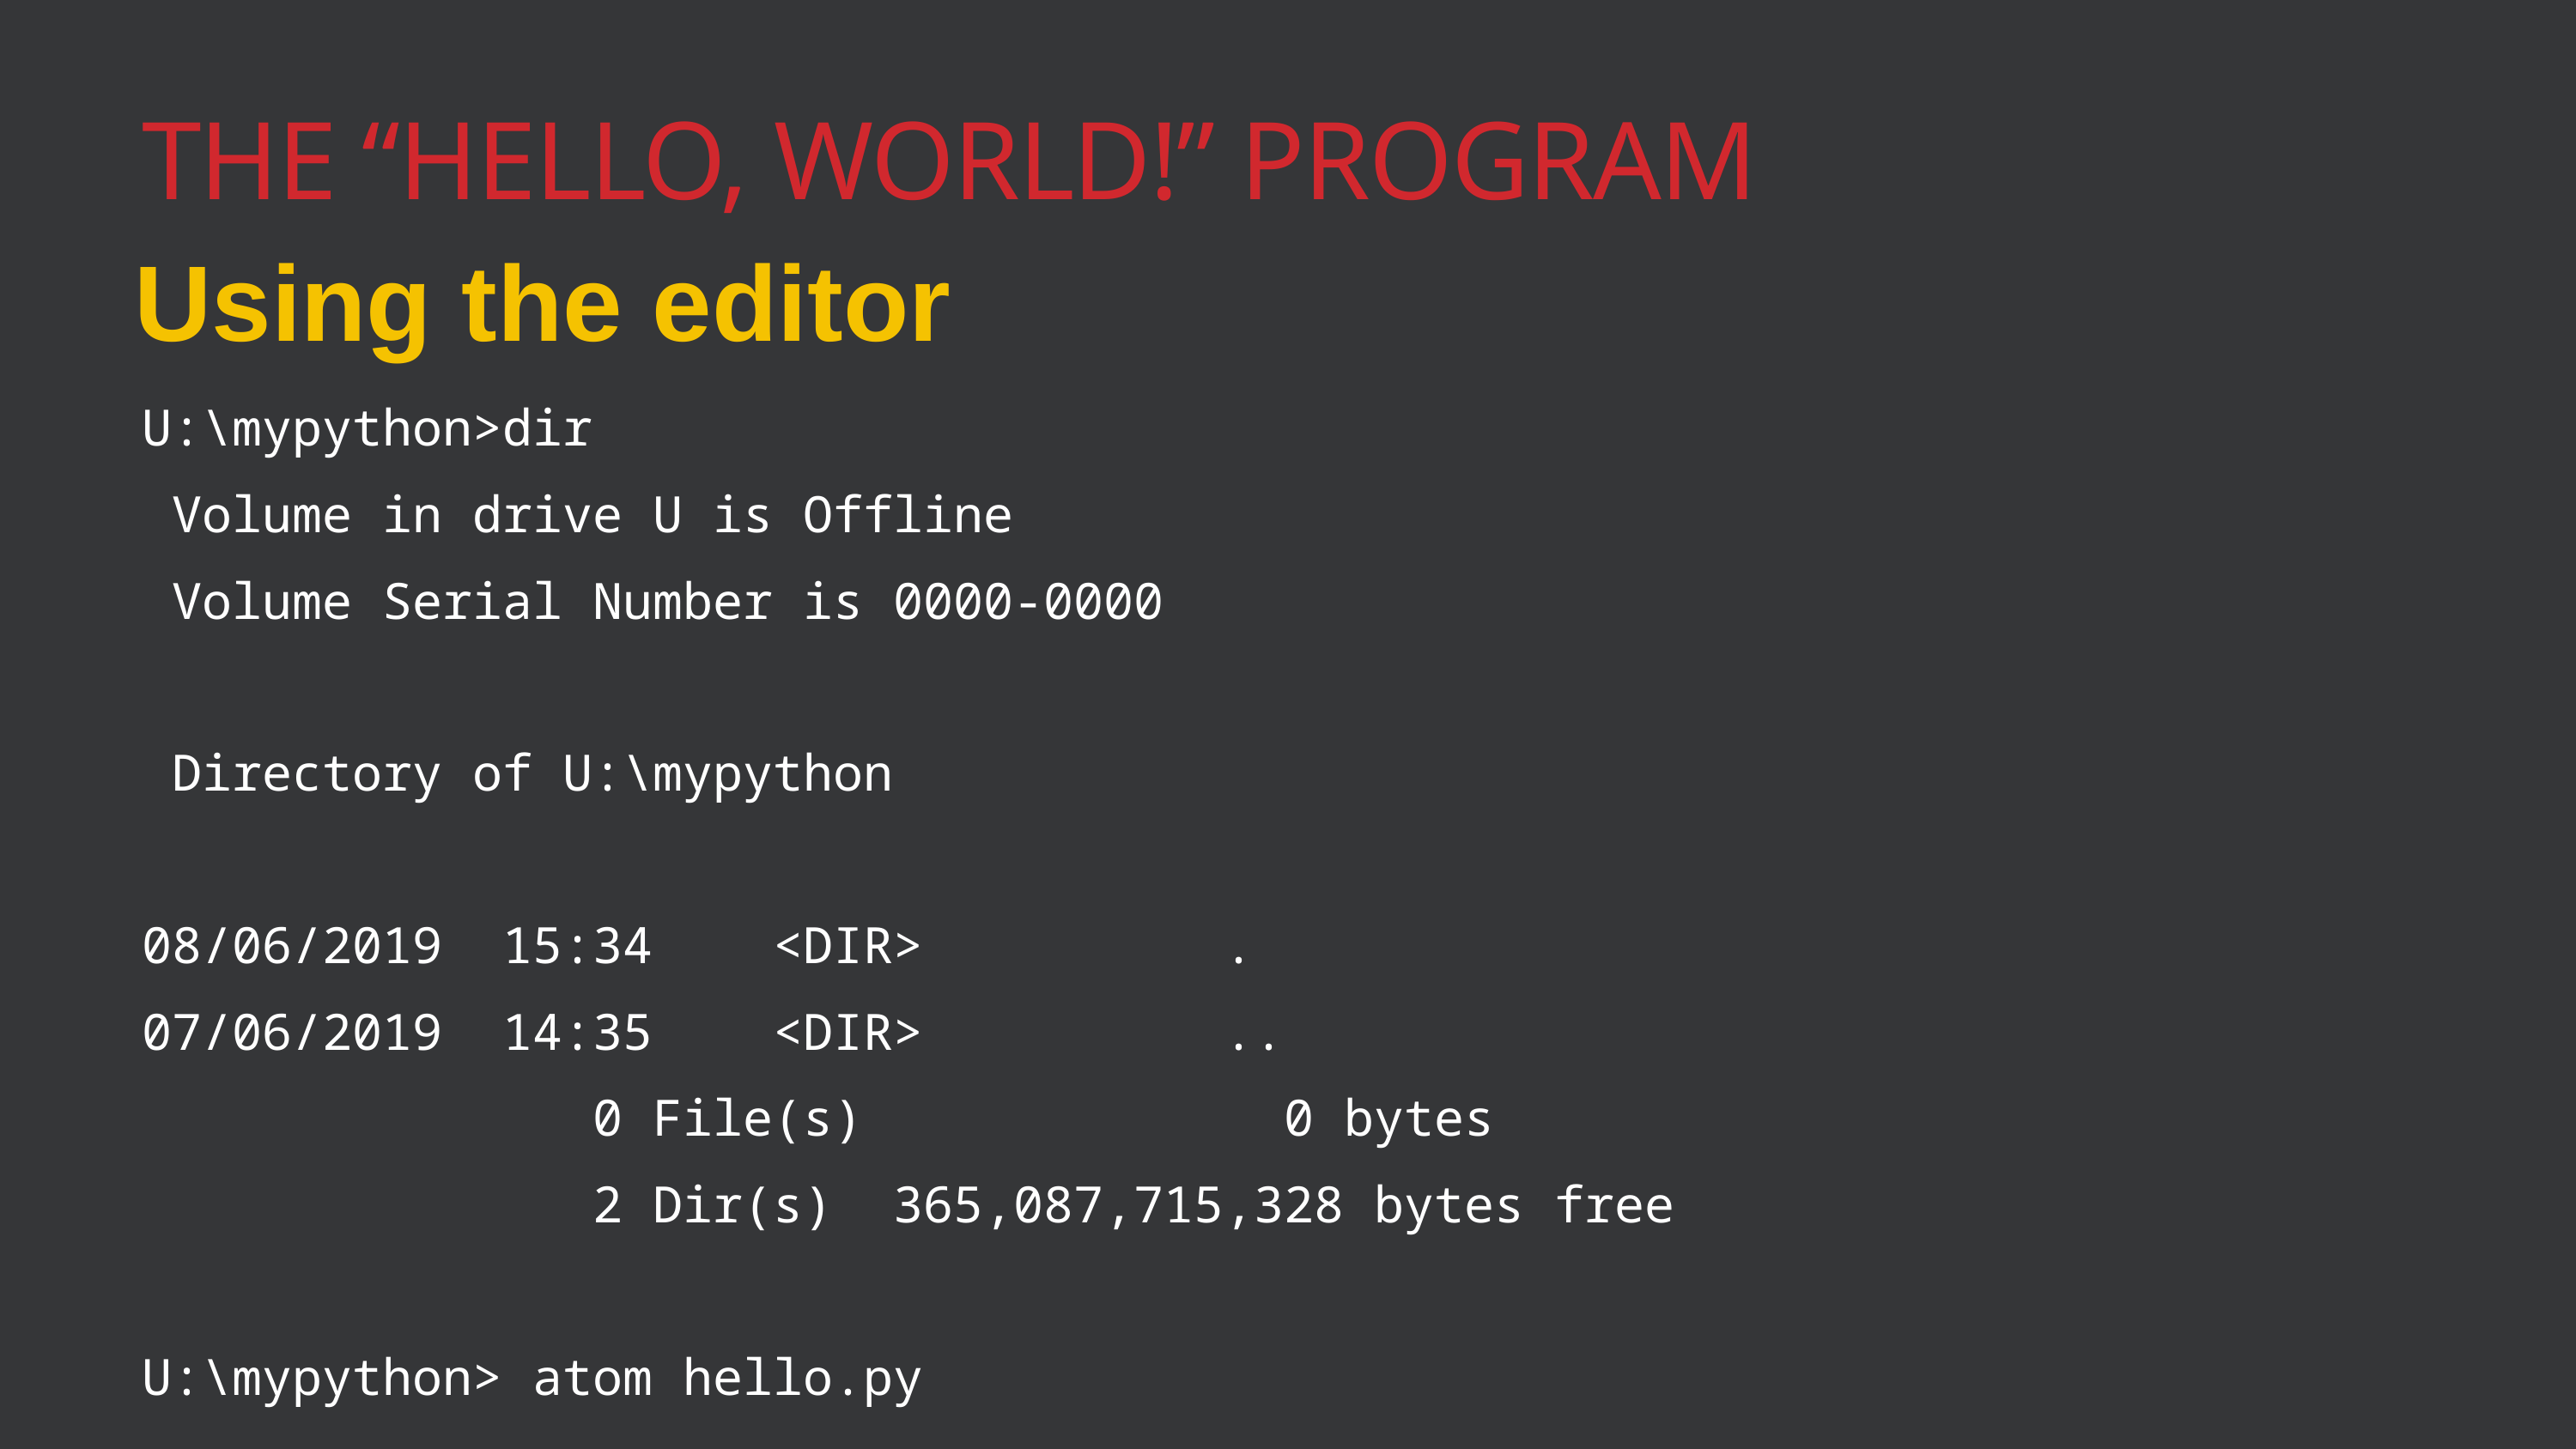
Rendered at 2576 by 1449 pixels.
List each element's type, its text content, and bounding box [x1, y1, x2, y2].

list U:\mypython>dir Volume in drive U is Offline Volume Serial Number is 0000-0000 Directory of U:\mypython 08/06/2019 15:34 <DIR> . 07/06/2019 14:35 <DIR> .. 0 File(s) 0 bytes 2 Dir(s) 365,087,715,328 bytes free U:\mypython> atom hello.py [128, 389, 2445, 1449]
title The “Hello, WORLD!” program [129, 32, 2445, 228]
text_box Using the editor [121, 227, 2438, 391]
